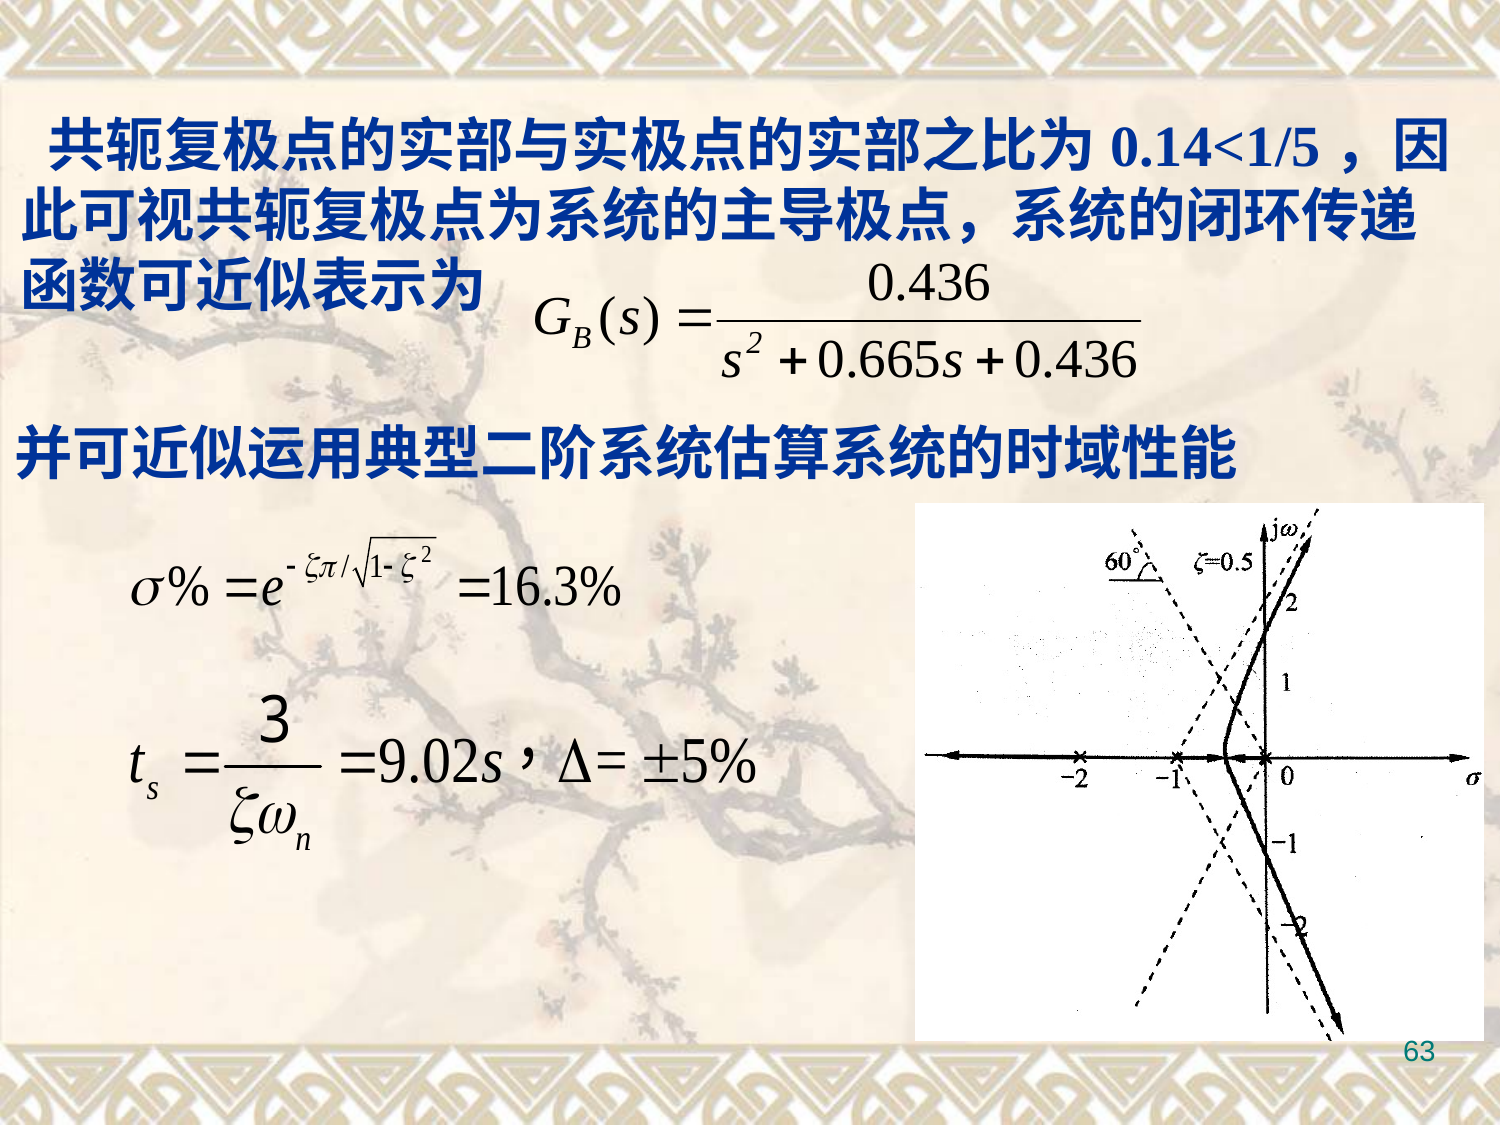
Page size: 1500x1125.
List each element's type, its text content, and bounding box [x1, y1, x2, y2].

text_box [123, 682, 765, 862]
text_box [123, 526, 631, 620]
text_box 共轭复极点的实部与实极点的实部之比为0.14<1/5，因此可视共轭复极点为系统的主导极点，系统的闭环传递函数可近似表示为 [5, 100, 1484, 325]
picture [0, 0, 1500, 1125]
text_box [525, 247, 1152, 390]
text_box 并可近似运用典型二阶系统估算系统的时域性能 [0, 409, 1479, 494]
slide_number 63 [1074, 1049, 1451, 1103]
